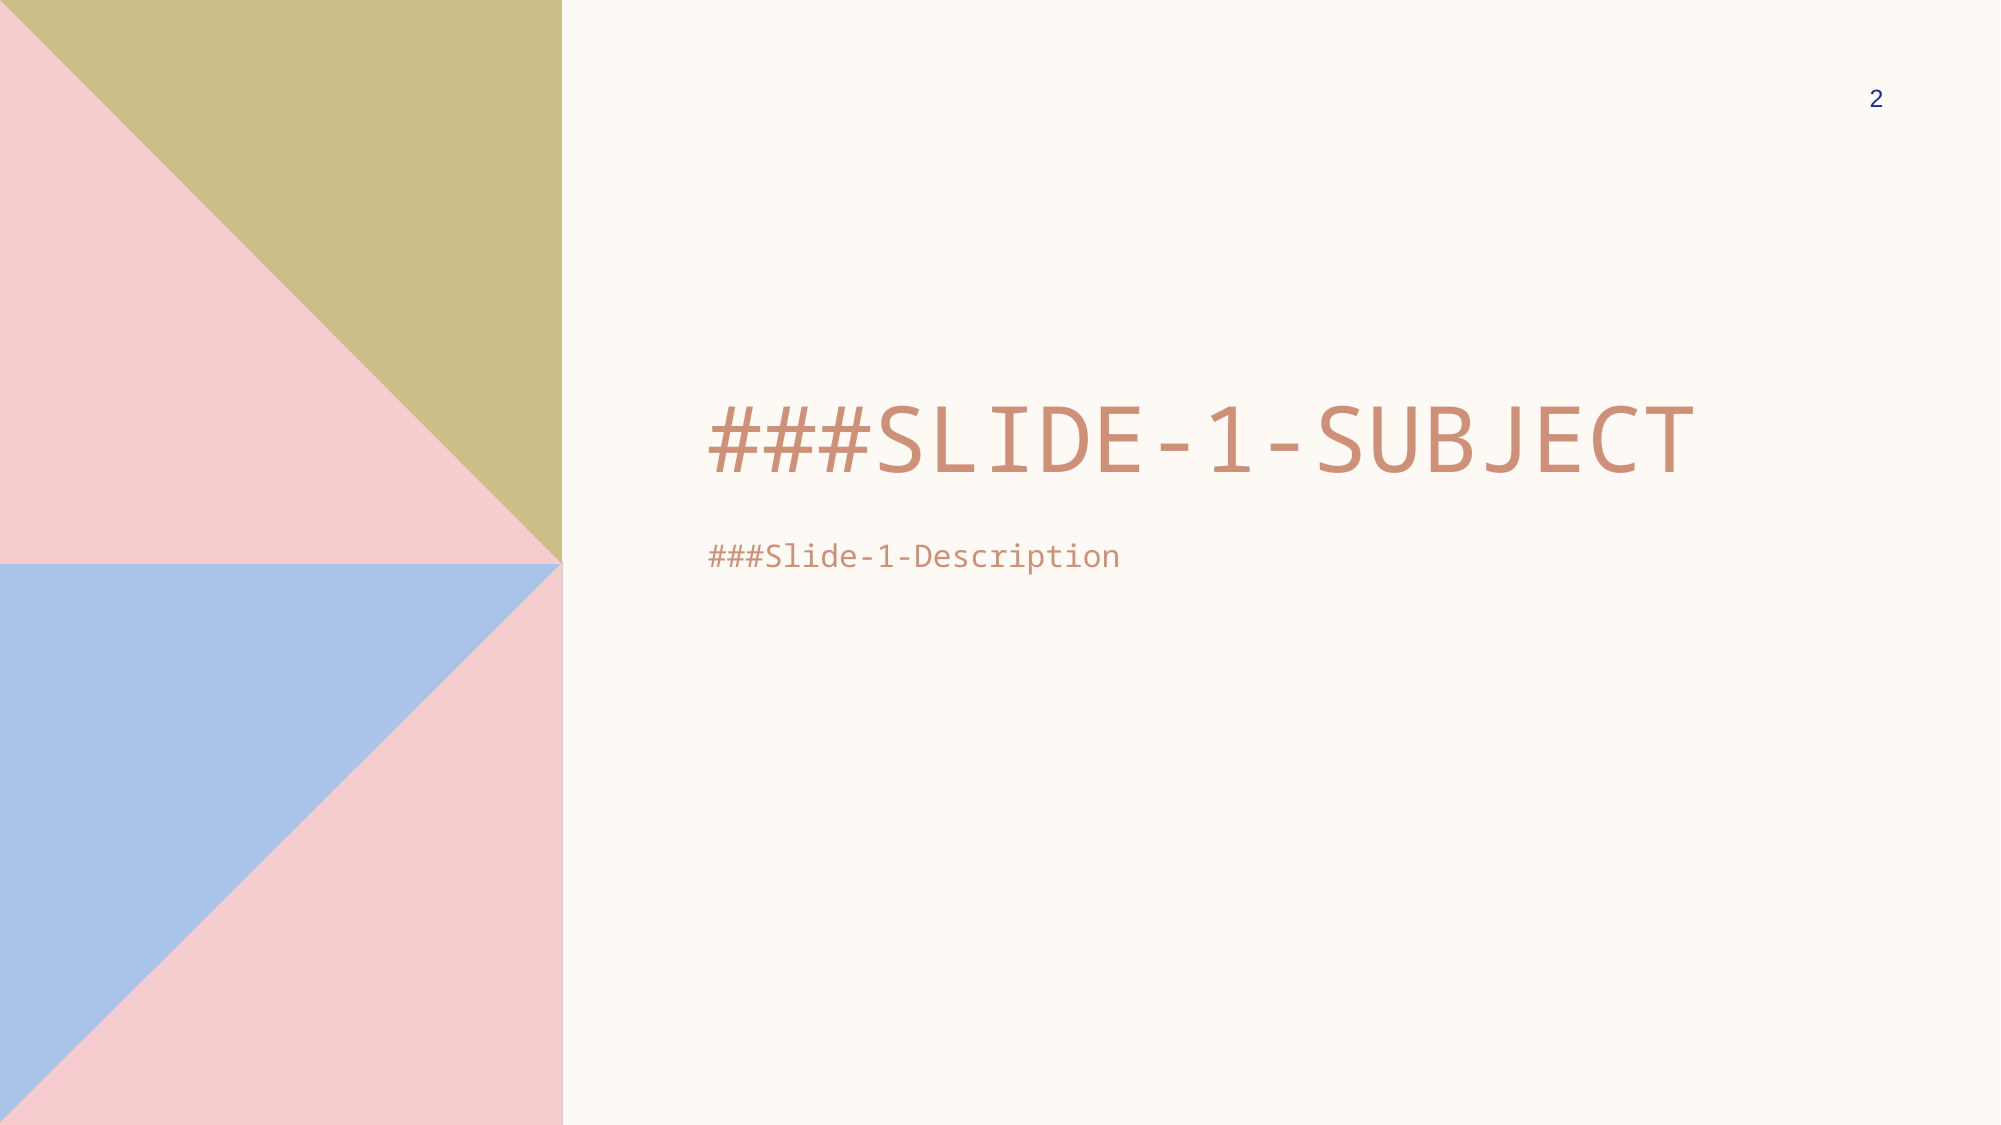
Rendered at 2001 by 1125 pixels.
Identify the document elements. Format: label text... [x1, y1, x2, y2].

slide_number 2 [1795, 75, 1958, 120]
list ###Slide-1-Description [693, 528, 1803, 972]
title ###Slide-1-Subject [693, 373, 1803, 500]
